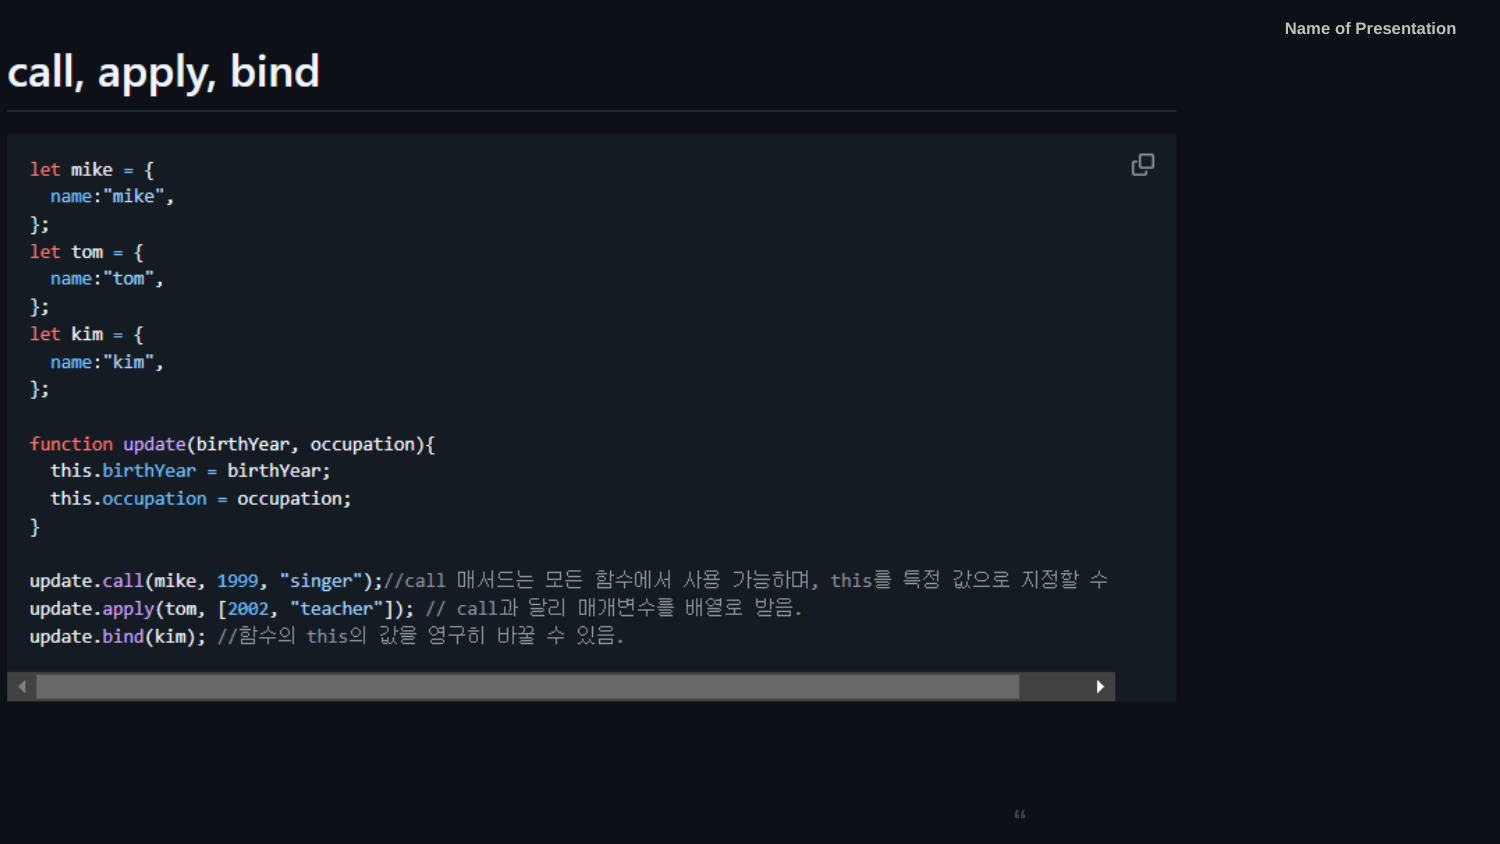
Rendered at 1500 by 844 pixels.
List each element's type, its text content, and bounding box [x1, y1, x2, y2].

text_box “ [997, 793, 1498, 844]
text_box Name of Presentation [1163, 16, 1464, 40]
picture [0, 38, 1192, 721]
